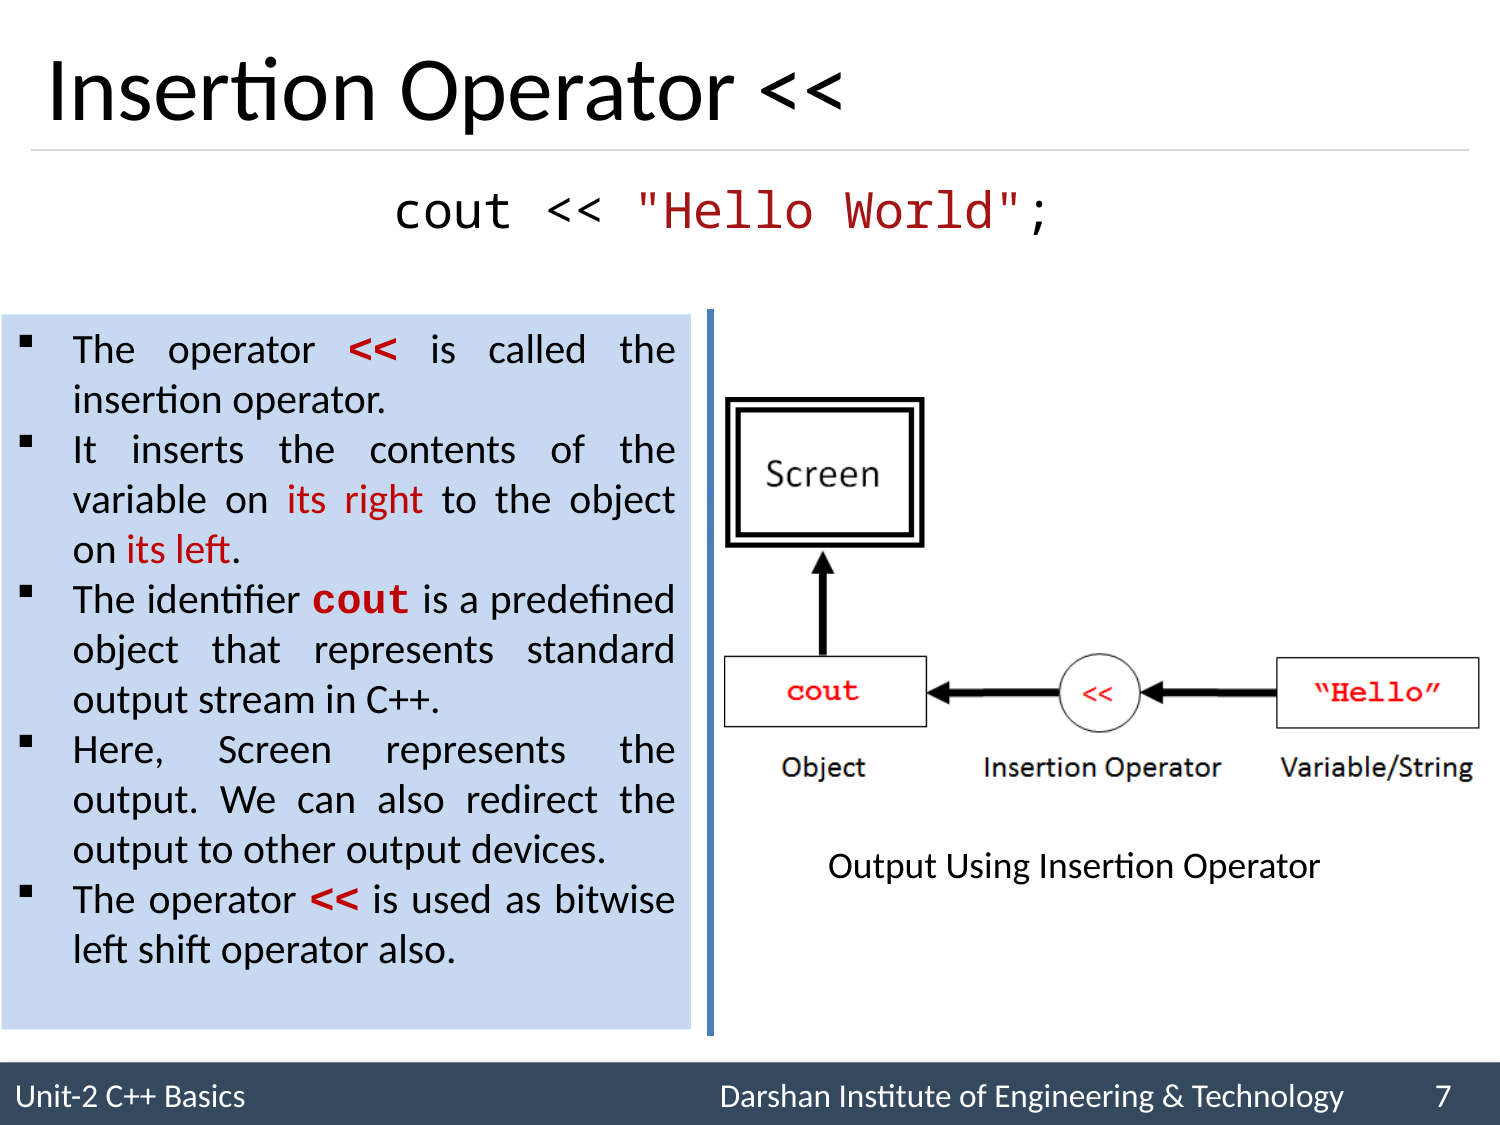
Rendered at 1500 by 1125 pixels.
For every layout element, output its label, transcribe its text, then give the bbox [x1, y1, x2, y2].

text_box cout << "Hello World"; [379, 171, 1069, 246]
picture [724, 396, 1490, 799]
text_box The operator << is called the insertion operator. It inserts the contents of the variable on its right to the object on its left. The identifier cout is a predefined object that represents standard output stream in C++. Here, Screen represents the output. We can also redirect the output to other output devices. The operator << is used as bitwise left shift operator also. [1, 314, 691, 1030]
title Insertion Operator << [31, 17, 1469, 150]
text_box Output Using Insertion Operator [809, 834, 1341, 894]
